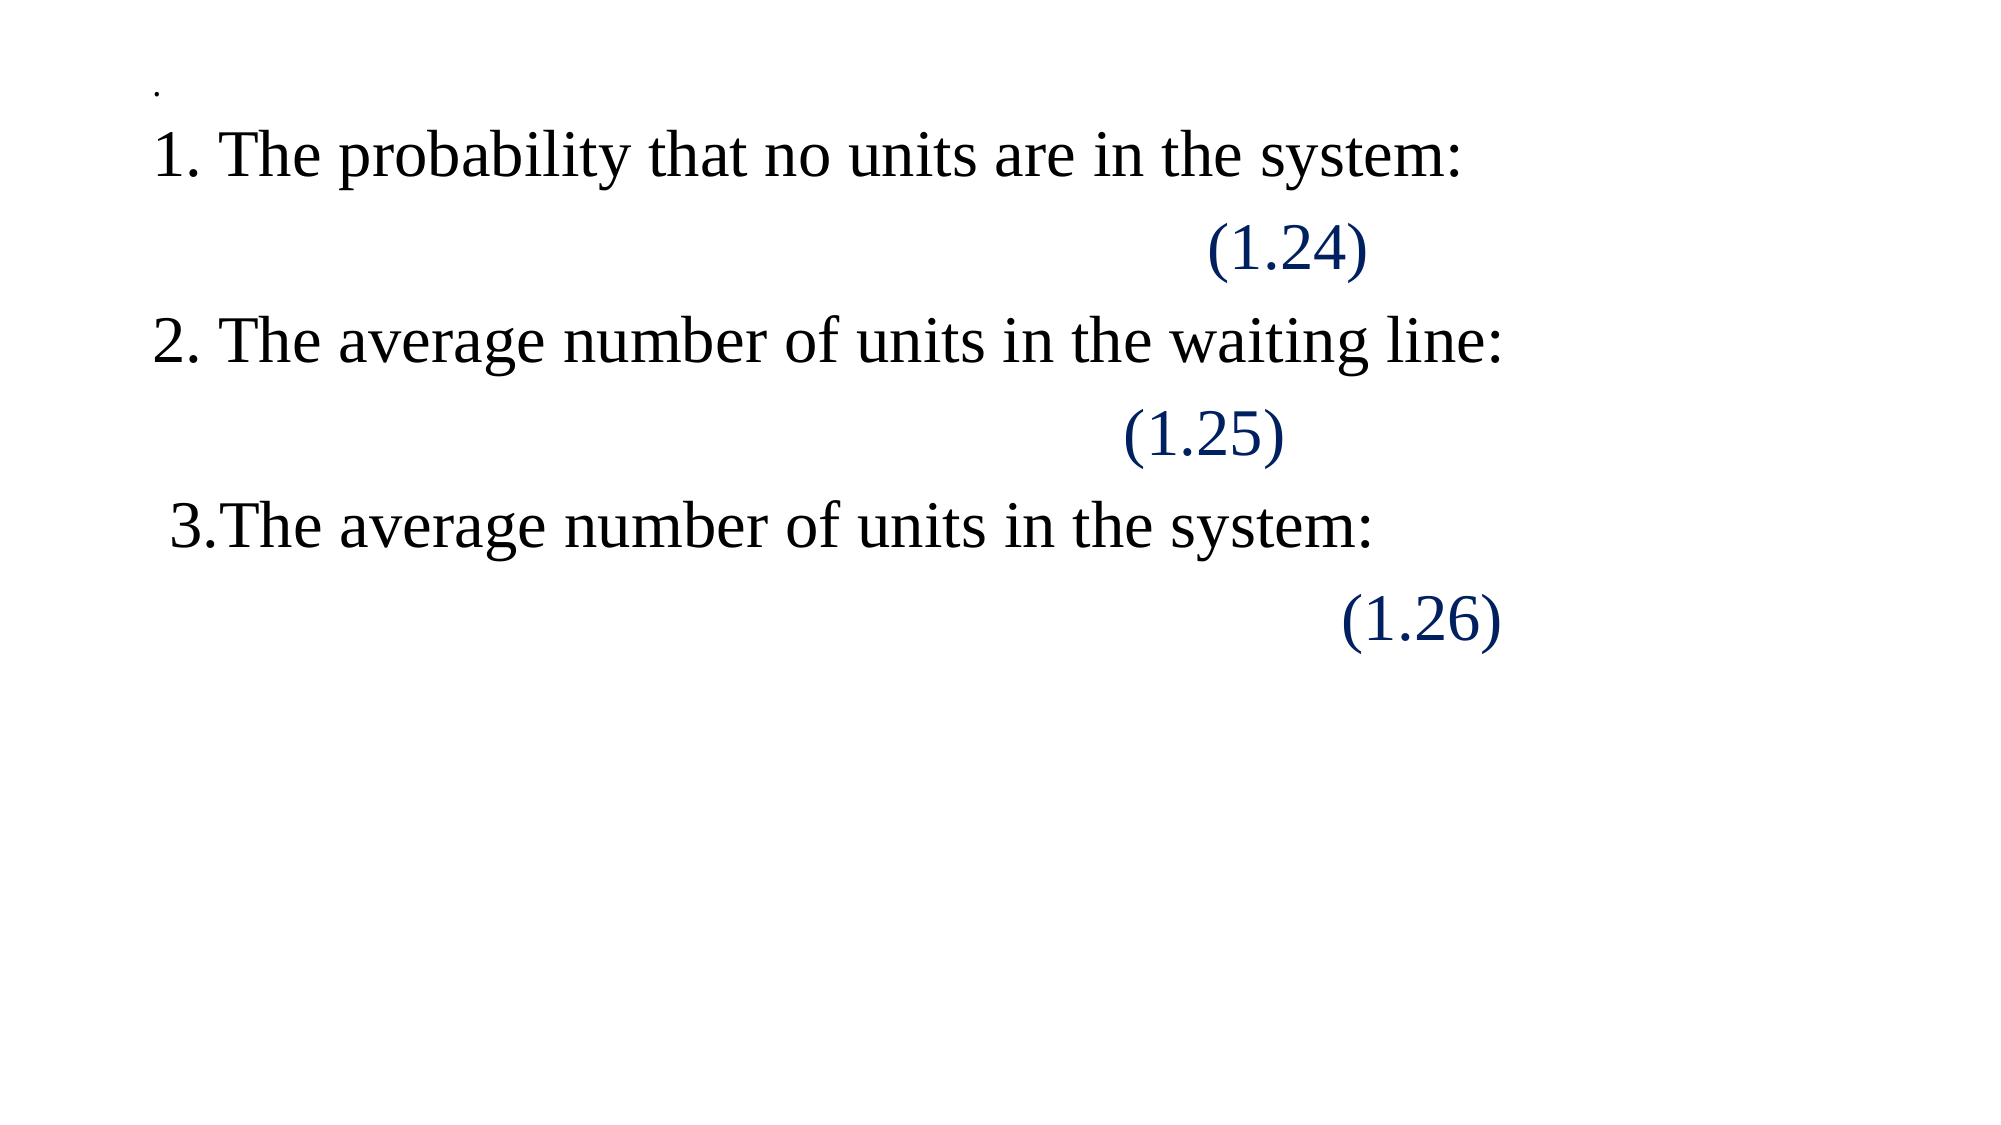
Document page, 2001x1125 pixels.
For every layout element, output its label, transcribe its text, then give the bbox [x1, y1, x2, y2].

title . [137, 59, 232, 112]
